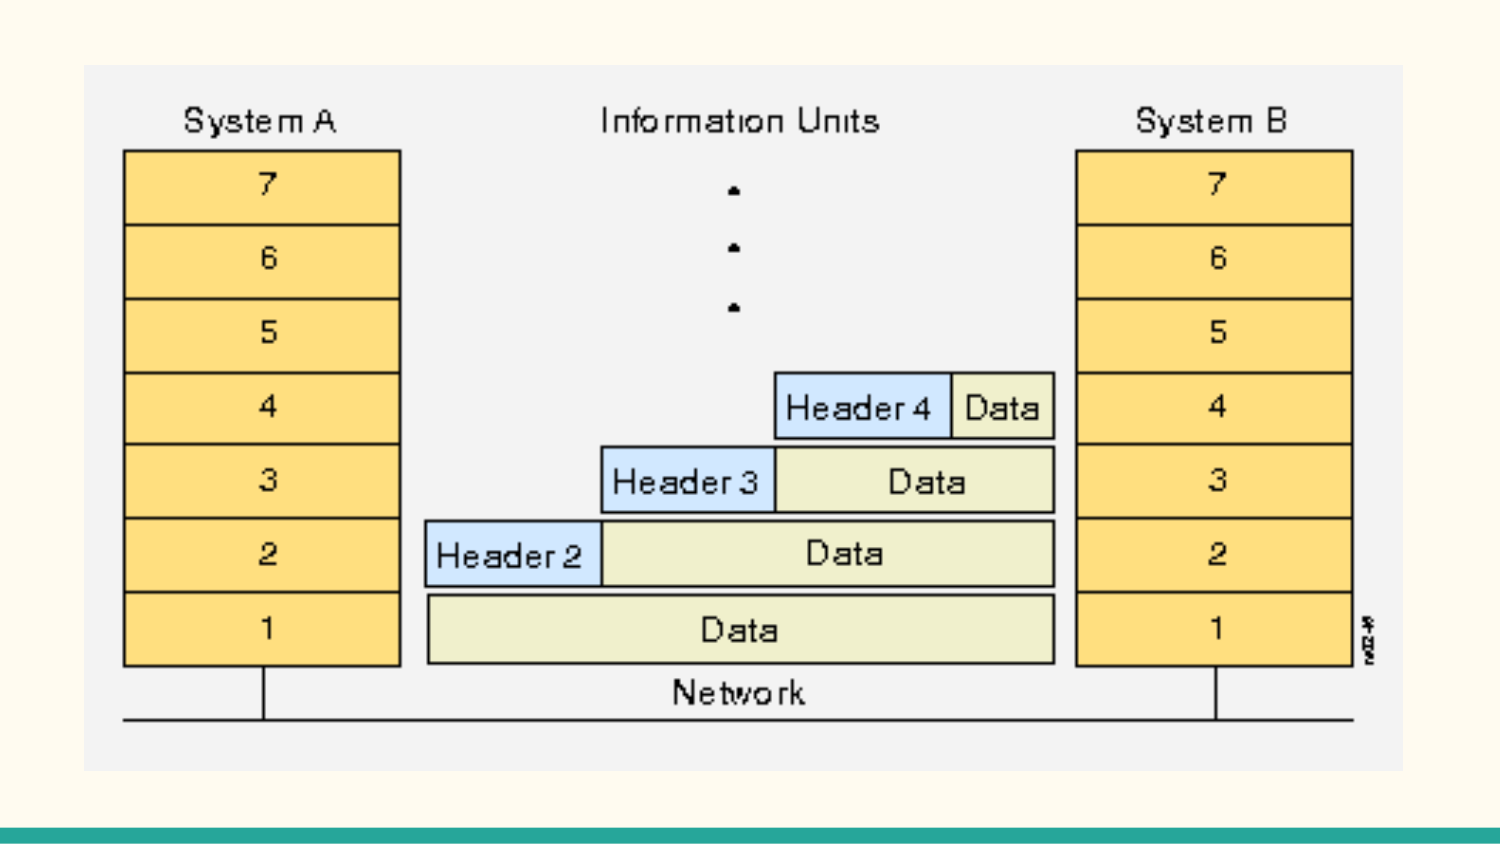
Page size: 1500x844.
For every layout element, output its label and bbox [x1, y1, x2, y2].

picture [84, 65, 1403, 771]
